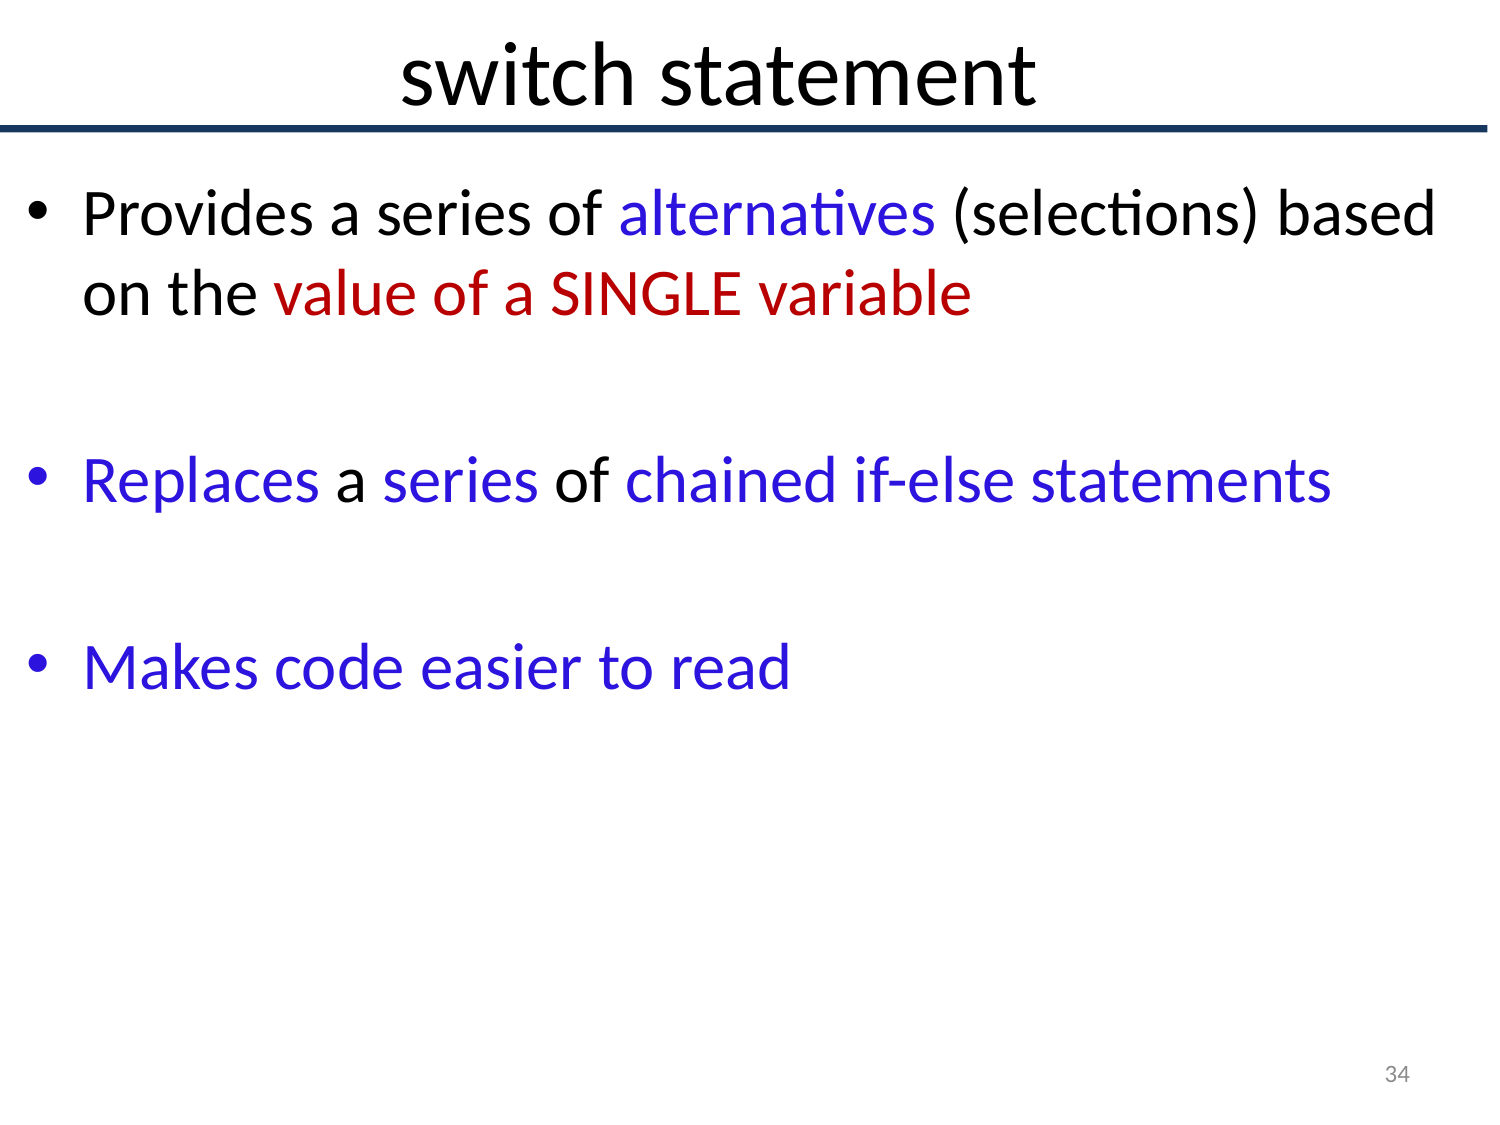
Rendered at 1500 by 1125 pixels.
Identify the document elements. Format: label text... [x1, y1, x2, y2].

slide_number 34 [1074, 1042, 1425, 1103]
title switch statement [50, 0, 1388, 123]
list Provides a series of alternatives (selections) based on the value of a SINGLE variable Replaces a series of chained if-else statements Makes code easier to read [11, 161, 1474, 1024]
text_box [0, 123, 1489, 135]
